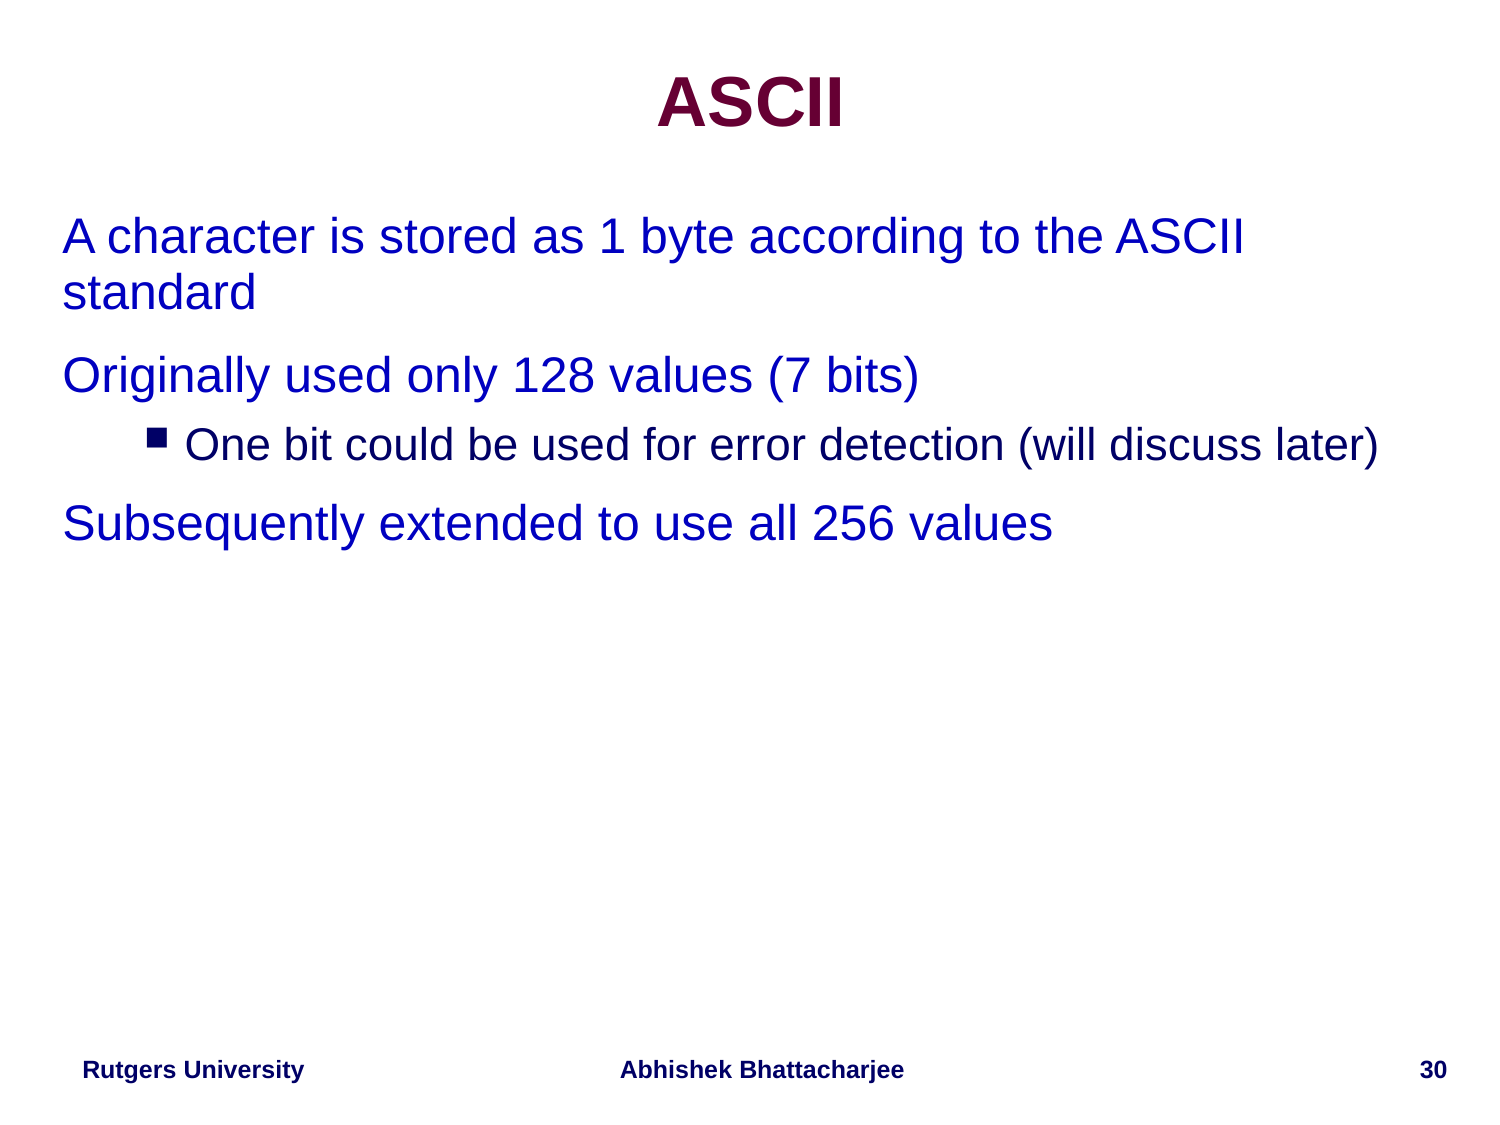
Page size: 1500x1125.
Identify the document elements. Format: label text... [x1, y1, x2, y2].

list A character is stored as 1 byte according to the ASCII standard Originally used only 128 values (7 bits) One bit could be used for error detection (will discuss later) Subsequently extended to use all 256 values [47, 199, 1463, 1026]
title ASCII [46, 40, 1456, 169]
